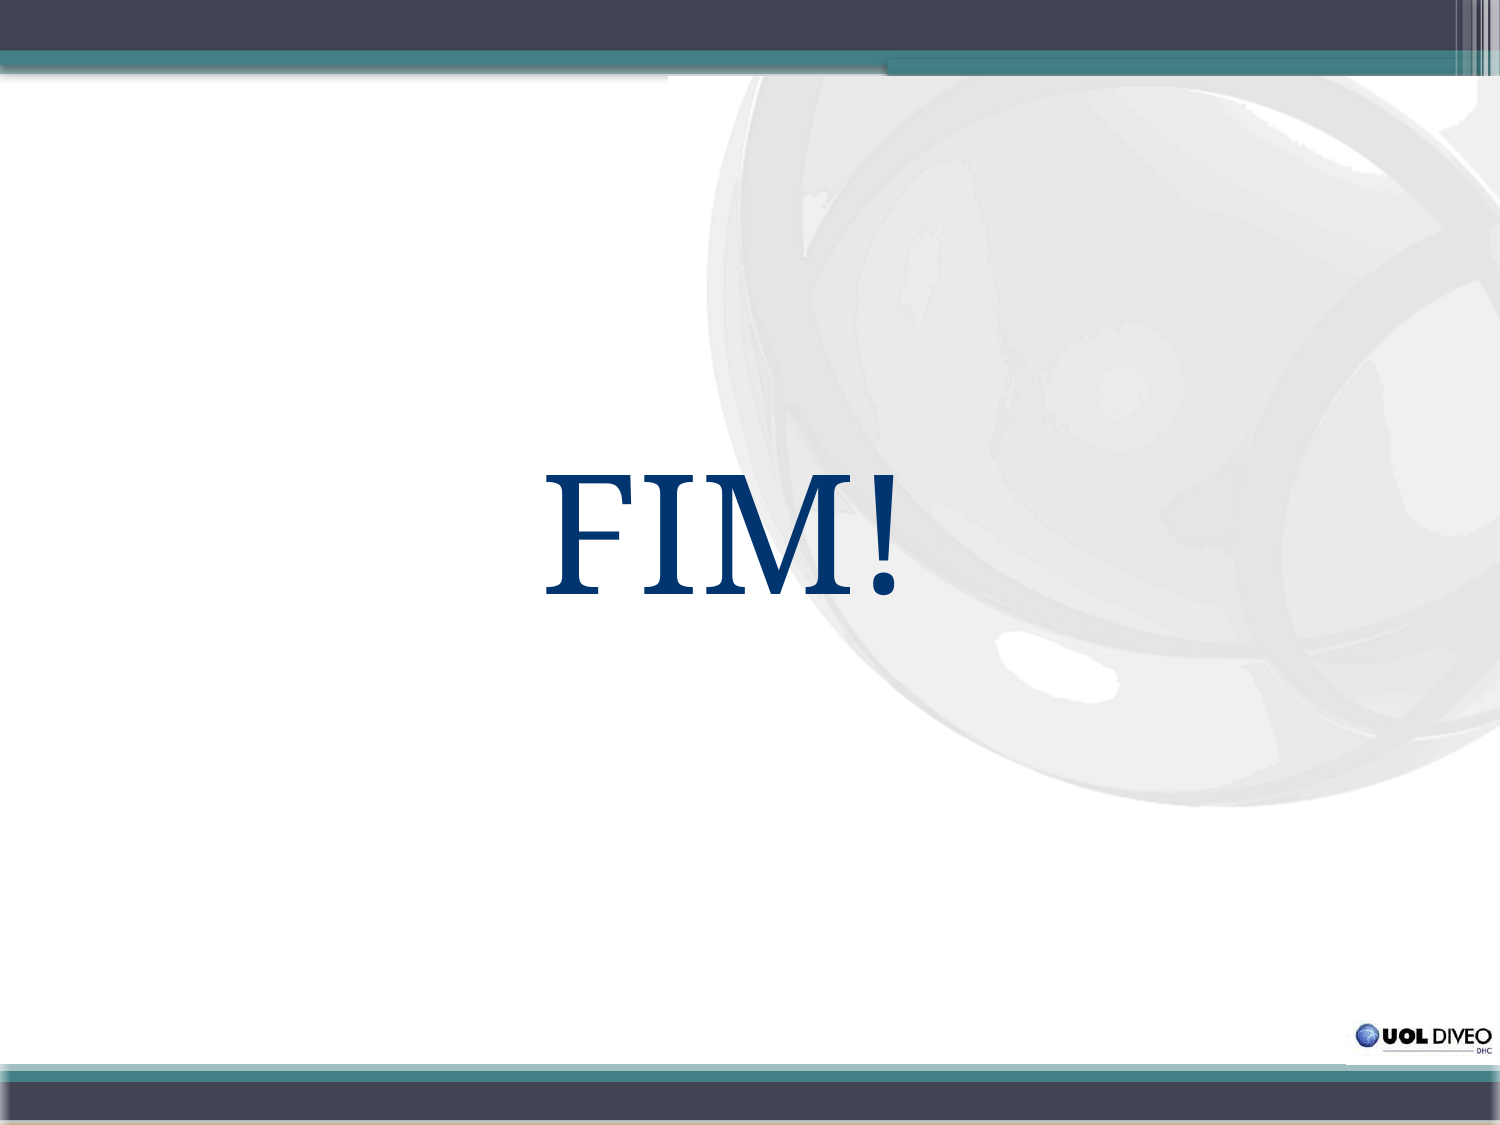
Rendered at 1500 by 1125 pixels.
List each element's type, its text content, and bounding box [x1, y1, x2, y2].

picture [0, 1013, 1500, 1125]
text_box FIM! [407, 420, 661, 636]
picture [668, 76, 1500, 826]
